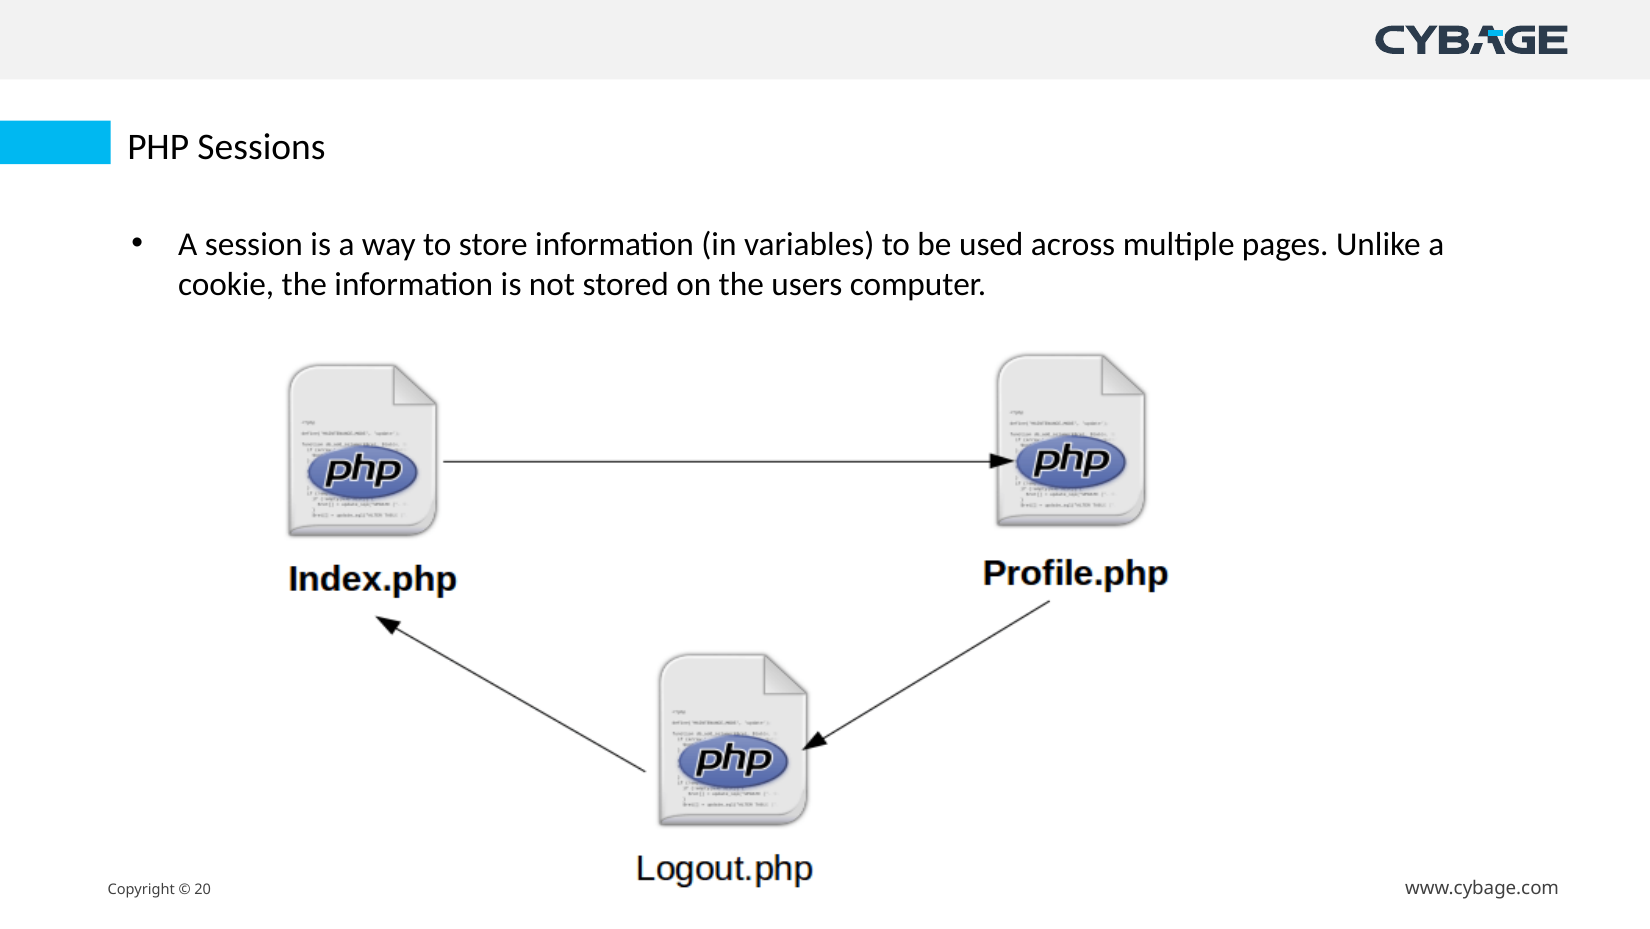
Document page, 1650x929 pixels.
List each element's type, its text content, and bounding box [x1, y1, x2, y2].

picture [212, 326, 1244, 899]
text_box [0, 118, 110, 166]
text_box PHP Sessions [110, 114, 1188, 190]
text_box A session is a way to store information (in variables) to be used across multiple pages. Unlike a cookie, the information is not stored on the users computer. [114, 214, 1515, 802]
